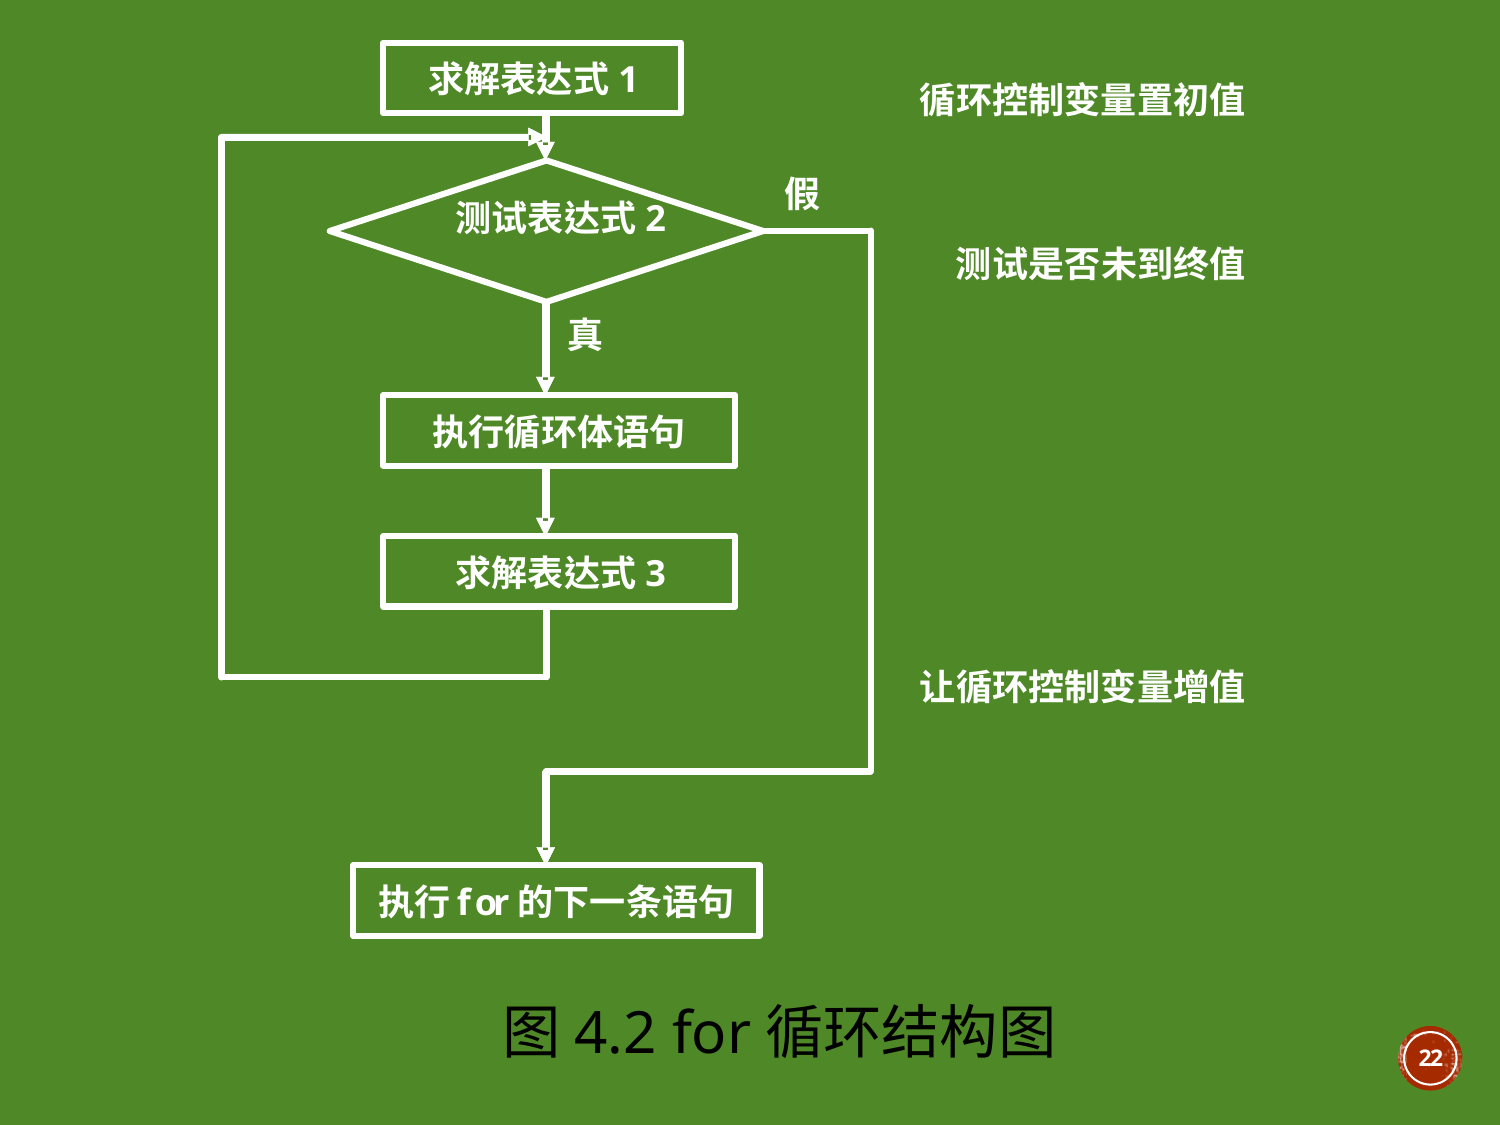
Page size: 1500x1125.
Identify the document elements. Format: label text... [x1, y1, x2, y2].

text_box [221, 42, 1303, 938]
text_box 图4.2 for循环结构图 [442, 987, 1117, 1083]
slide_number 22 [1391, 1028, 1471, 1089]
